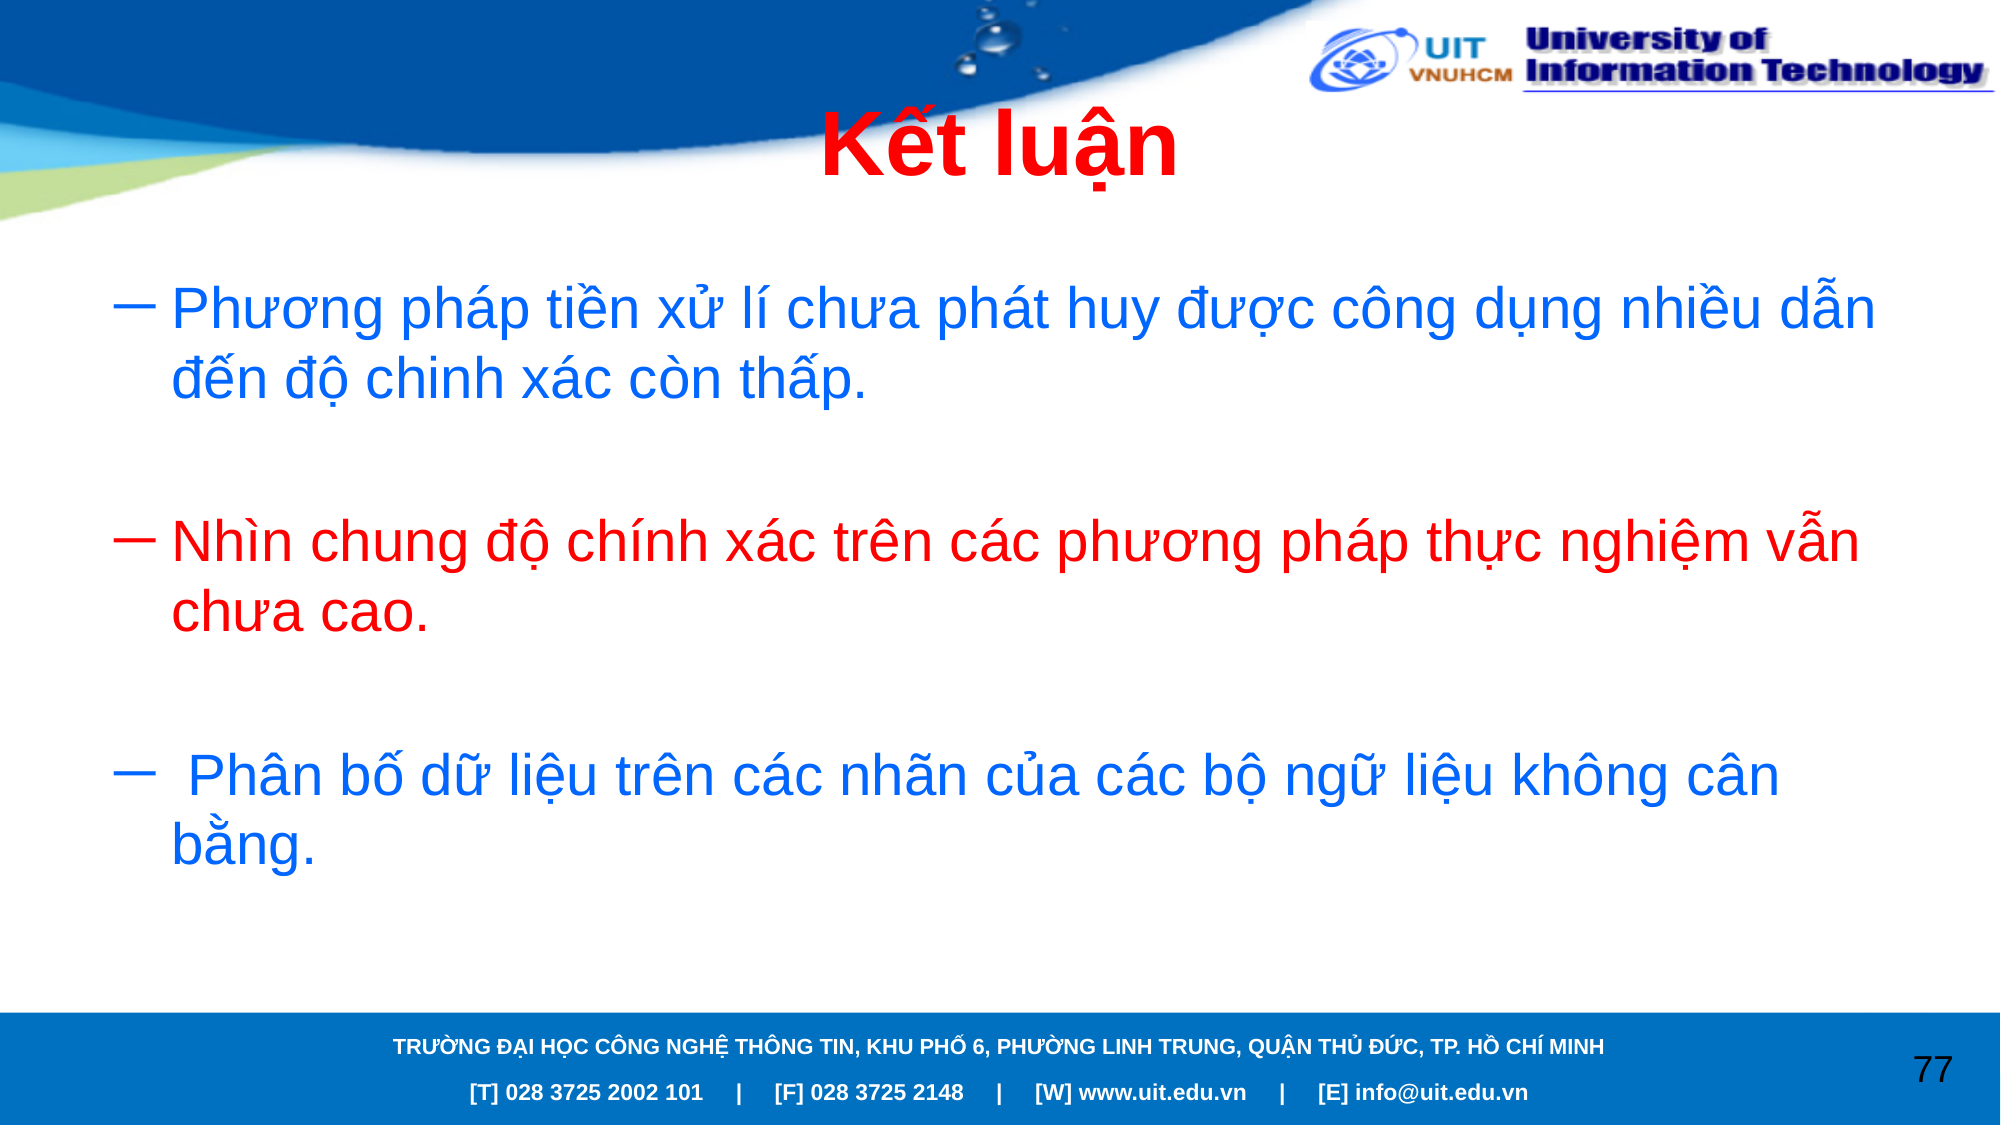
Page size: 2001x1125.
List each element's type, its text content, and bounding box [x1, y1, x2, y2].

title Kết luận [99, 45, 1900, 233]
list Phương pháp tiền xử lí chưa phát huy được công dụng nhiều dẫn đến độ chinh xác còn thấp. Nhìn chung độ chính xác trên các phương pháp thực nghiệm vẫn chưa cao. Phân bố dữ liệu trên các nhãn của các bộ ngữ liệu không cân bằng. [99, 262, 1900, 1005]
picture [0, 0, 2001, 1125]
